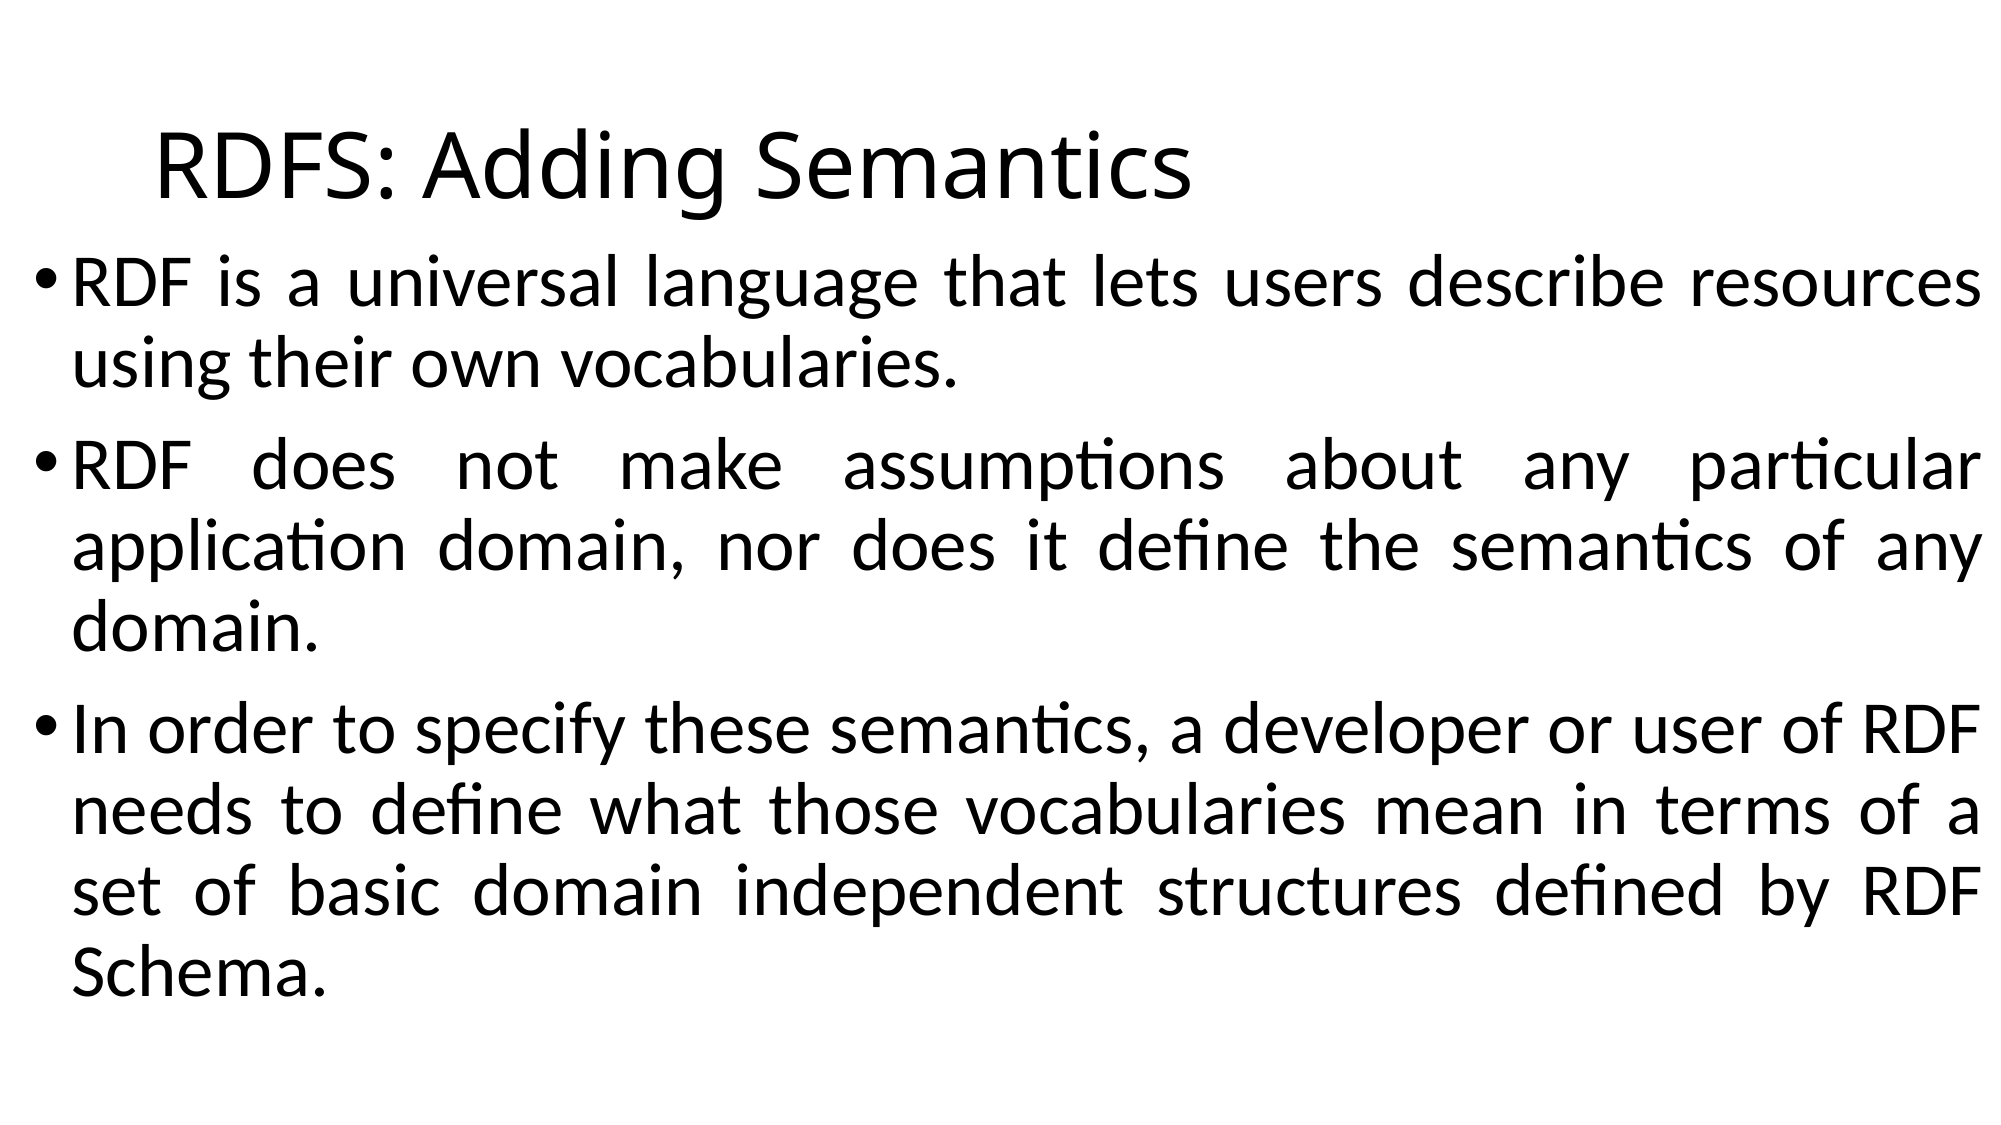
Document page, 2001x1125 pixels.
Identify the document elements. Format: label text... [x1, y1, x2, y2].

list RDF is a universal language that lets users describe resources using their own vocabularies. RDF does not make assumptions about any particular application domain, nor does it define the semantics of any domain. In order to specify these semantics, a developer or user of RDF needs to define what those vocabularies mean in terms of a set of basic domain independent structures defined by RDF Schema. [19, 234, 2000, 1125]
title RDFS: Adding Semantics [137, 59, 1863, 234]
